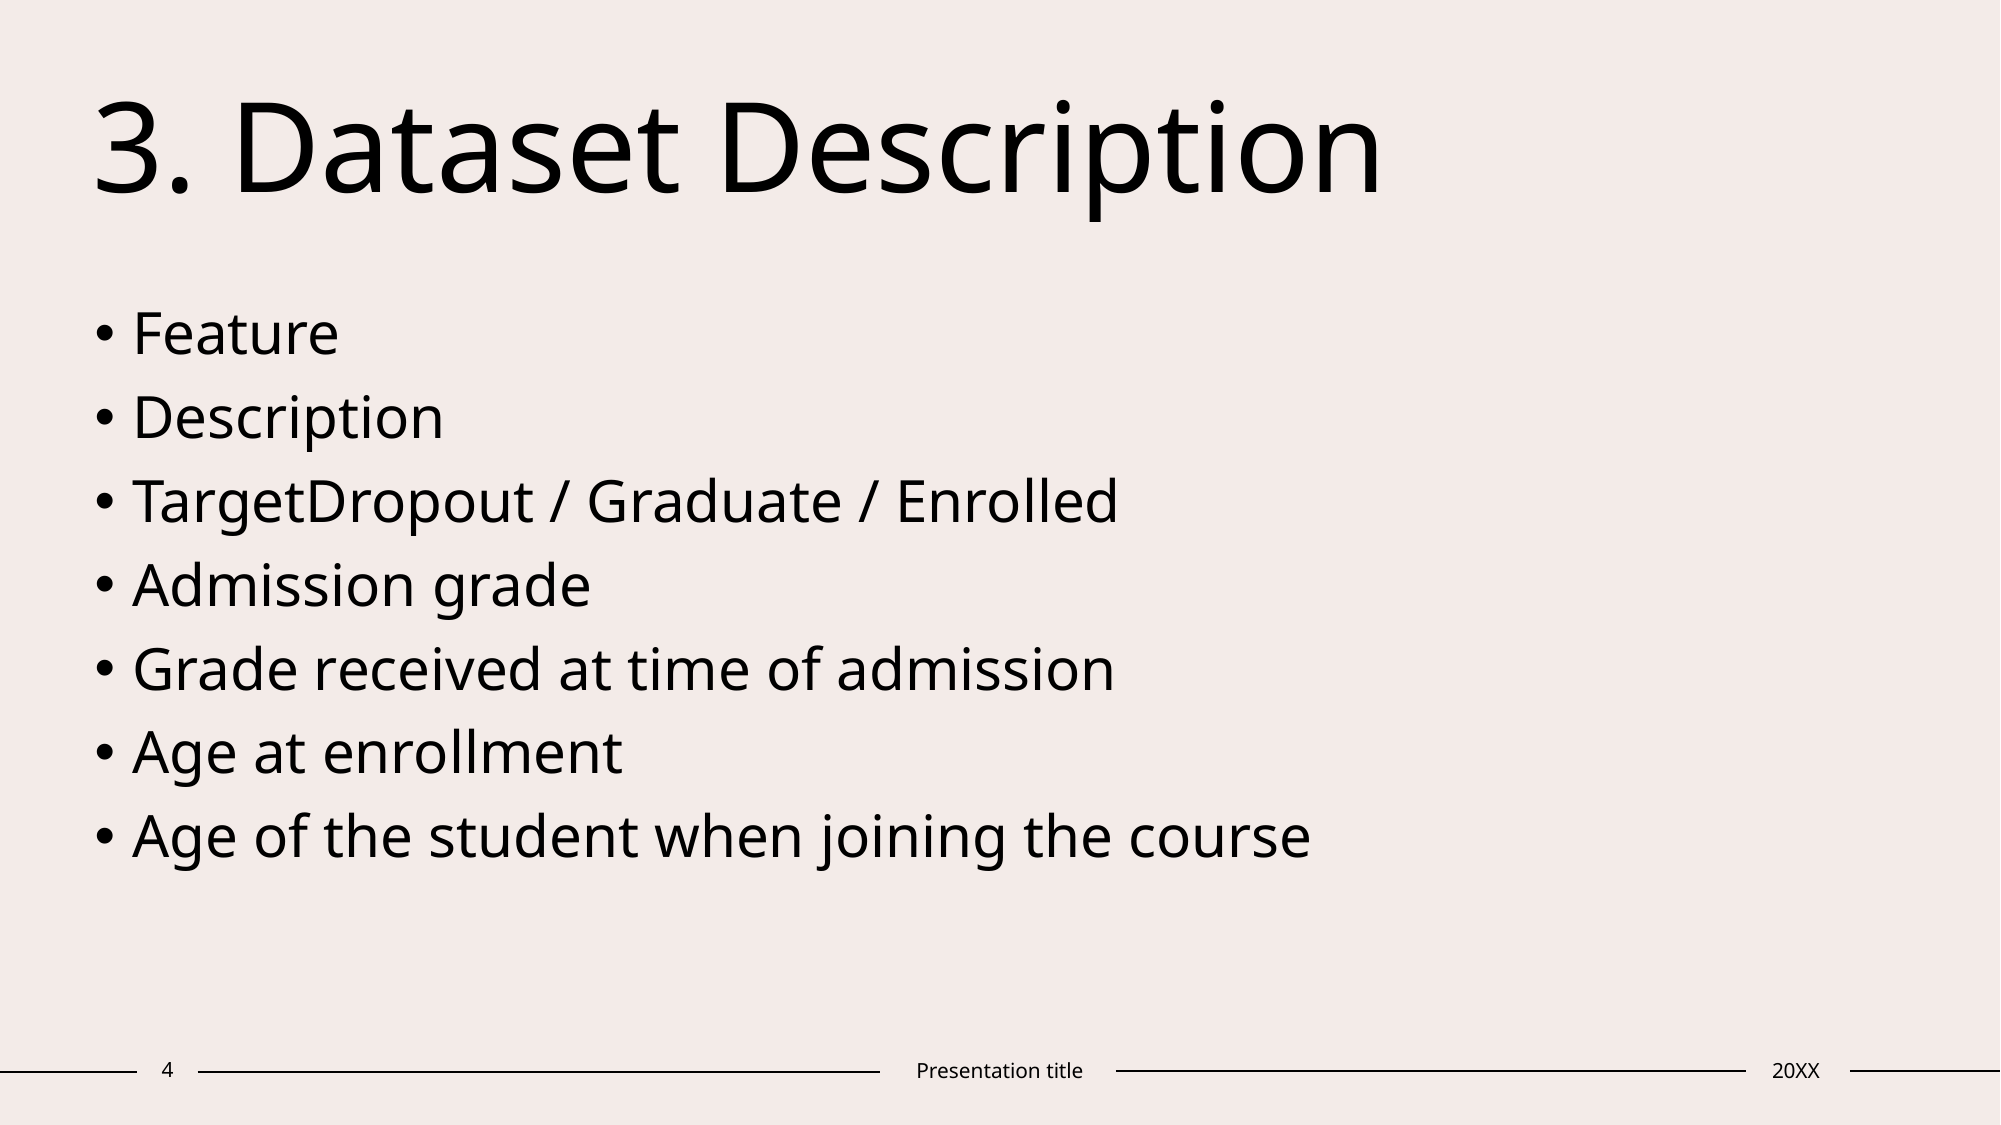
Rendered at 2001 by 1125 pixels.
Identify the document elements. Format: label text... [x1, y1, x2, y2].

slide_number 4 [137, 1050, 198, 1091]
list Feature Description TargetDropout / Graduate / Enrolled Admission grade Grade received at time of admission Age at enrollment Age of the student when joining the course [79, 296, 1884, 980]
footer Presentation title [879, 1050, 1120, 1091]
slide_number 20XX [1743, 1050, 1849, 1091]
title 3. Dataset Description [0, 60, 1553, 227]
